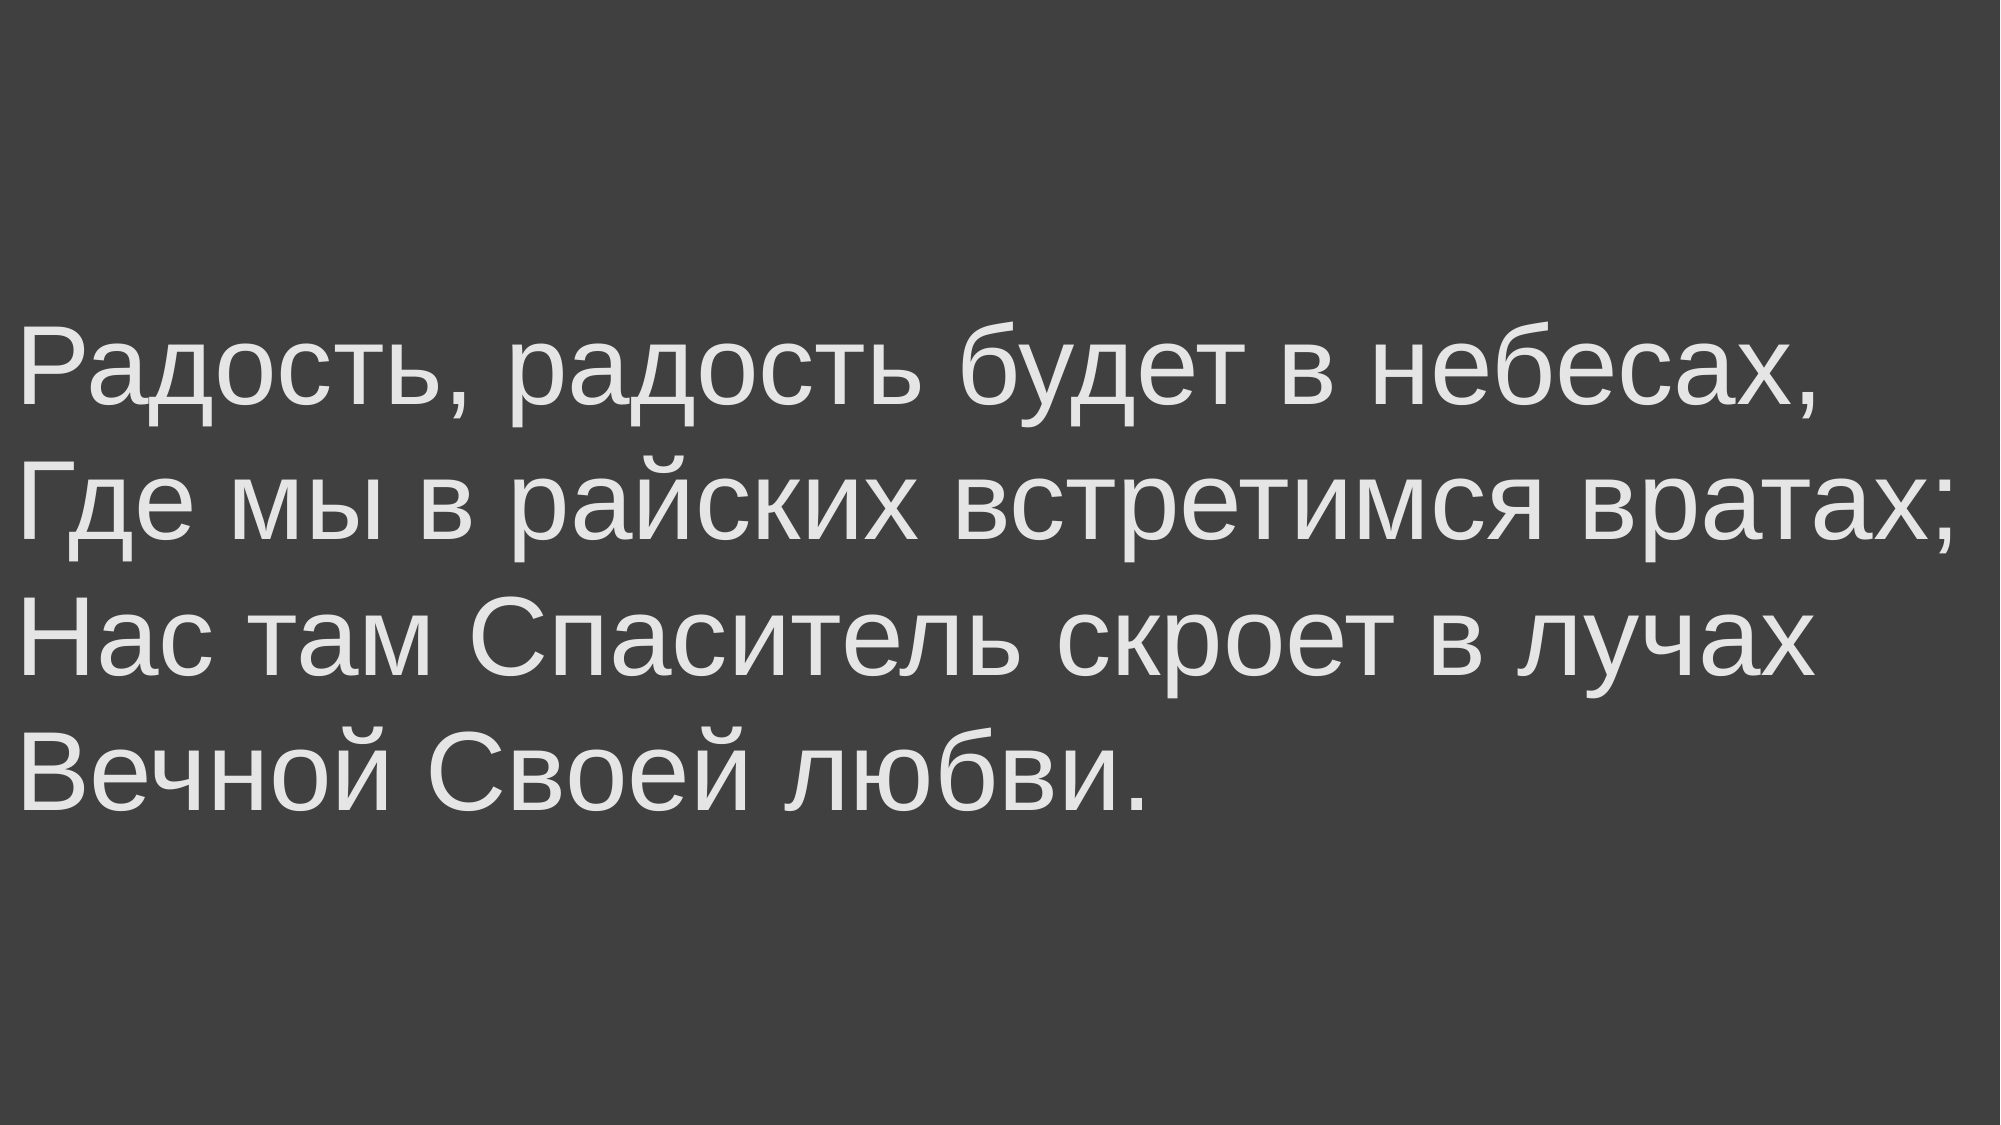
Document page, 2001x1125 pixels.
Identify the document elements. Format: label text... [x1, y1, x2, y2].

text_box Радость, радость будет в небесах, Где мы в райских встретимся вратах; Нас там Спаситель скроет в лучах Вечной Своей любви. [0, 0, 2000, 1125]
